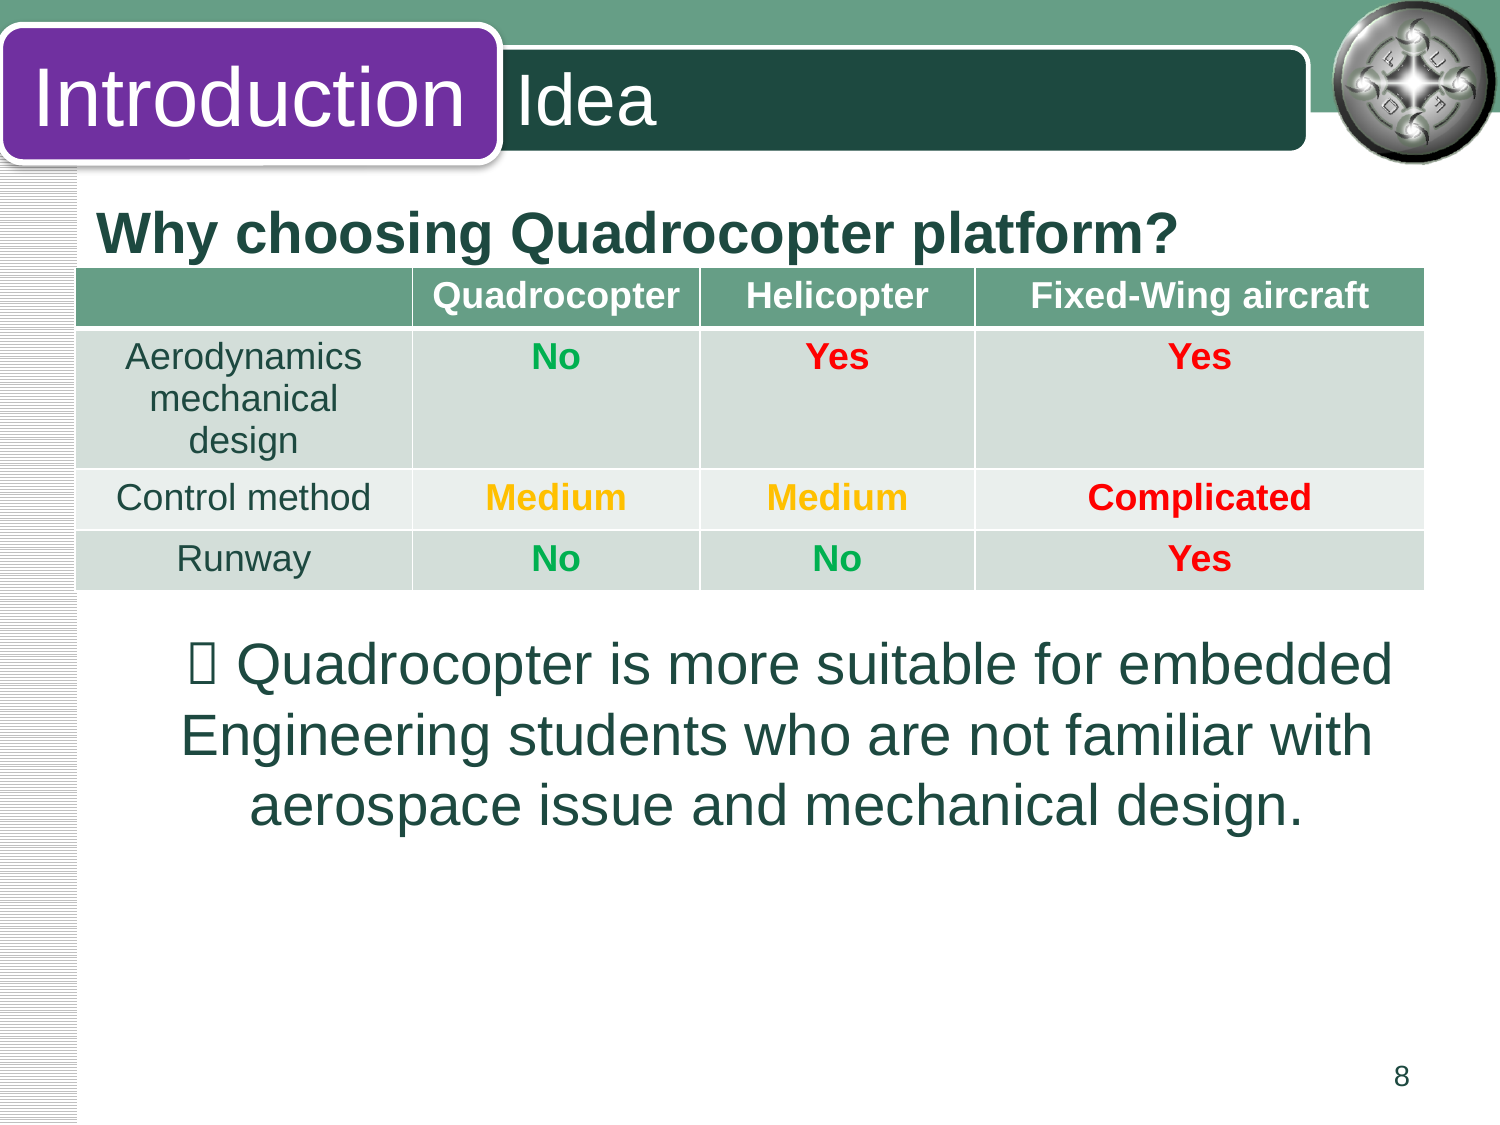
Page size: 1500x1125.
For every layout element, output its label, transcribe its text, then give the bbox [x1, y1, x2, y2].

table_cell No [413, 331, 699, 468]
table_cell Yes [976, 331, 1424, 468]
picture [1312, 0, 1500, 201]
table_cell Runway [76, 531, 412, 537]
title Idea [508, 49, 1307, 143]
table_header [76, 268, 412, 326]
table_cell Medium [701, 470, 974, 529]
table_cell Complicated [976, 470, 1424, 529]
table_cell No [413, 531, 699, 537]
table_header Quadrocopter [413, 273, 699, 326]
table_cell Yes [701, 331, 974, 468]
table_cell No [701, 531, 974, 537]
table_header Fixed-Wing aircraft [976, 268, 1424, 326]
text_box Why choosing Quadrocopter platform? [81, 187, 1196, 273]
slide_number 8 [1074, 1049, 1426, 1103]
text_box  Quadrocopter is more suitable for embedded Engineering students who are not familiar with aerospace issue and mechanical design. [74, 537, 1425, 1038]
table_cell Medium [413, 470, 699, 529]
table_cell Control method [76, 470, 412, 529]
table_header Helicopter [701, 273, 974, 326]
table_cell Yes [976, 531, 1424, 537]
text_box Introduction [0, 21, 504, 166]
table_cell Aerodynamics mechanical design [76, 331, 412, 468]
